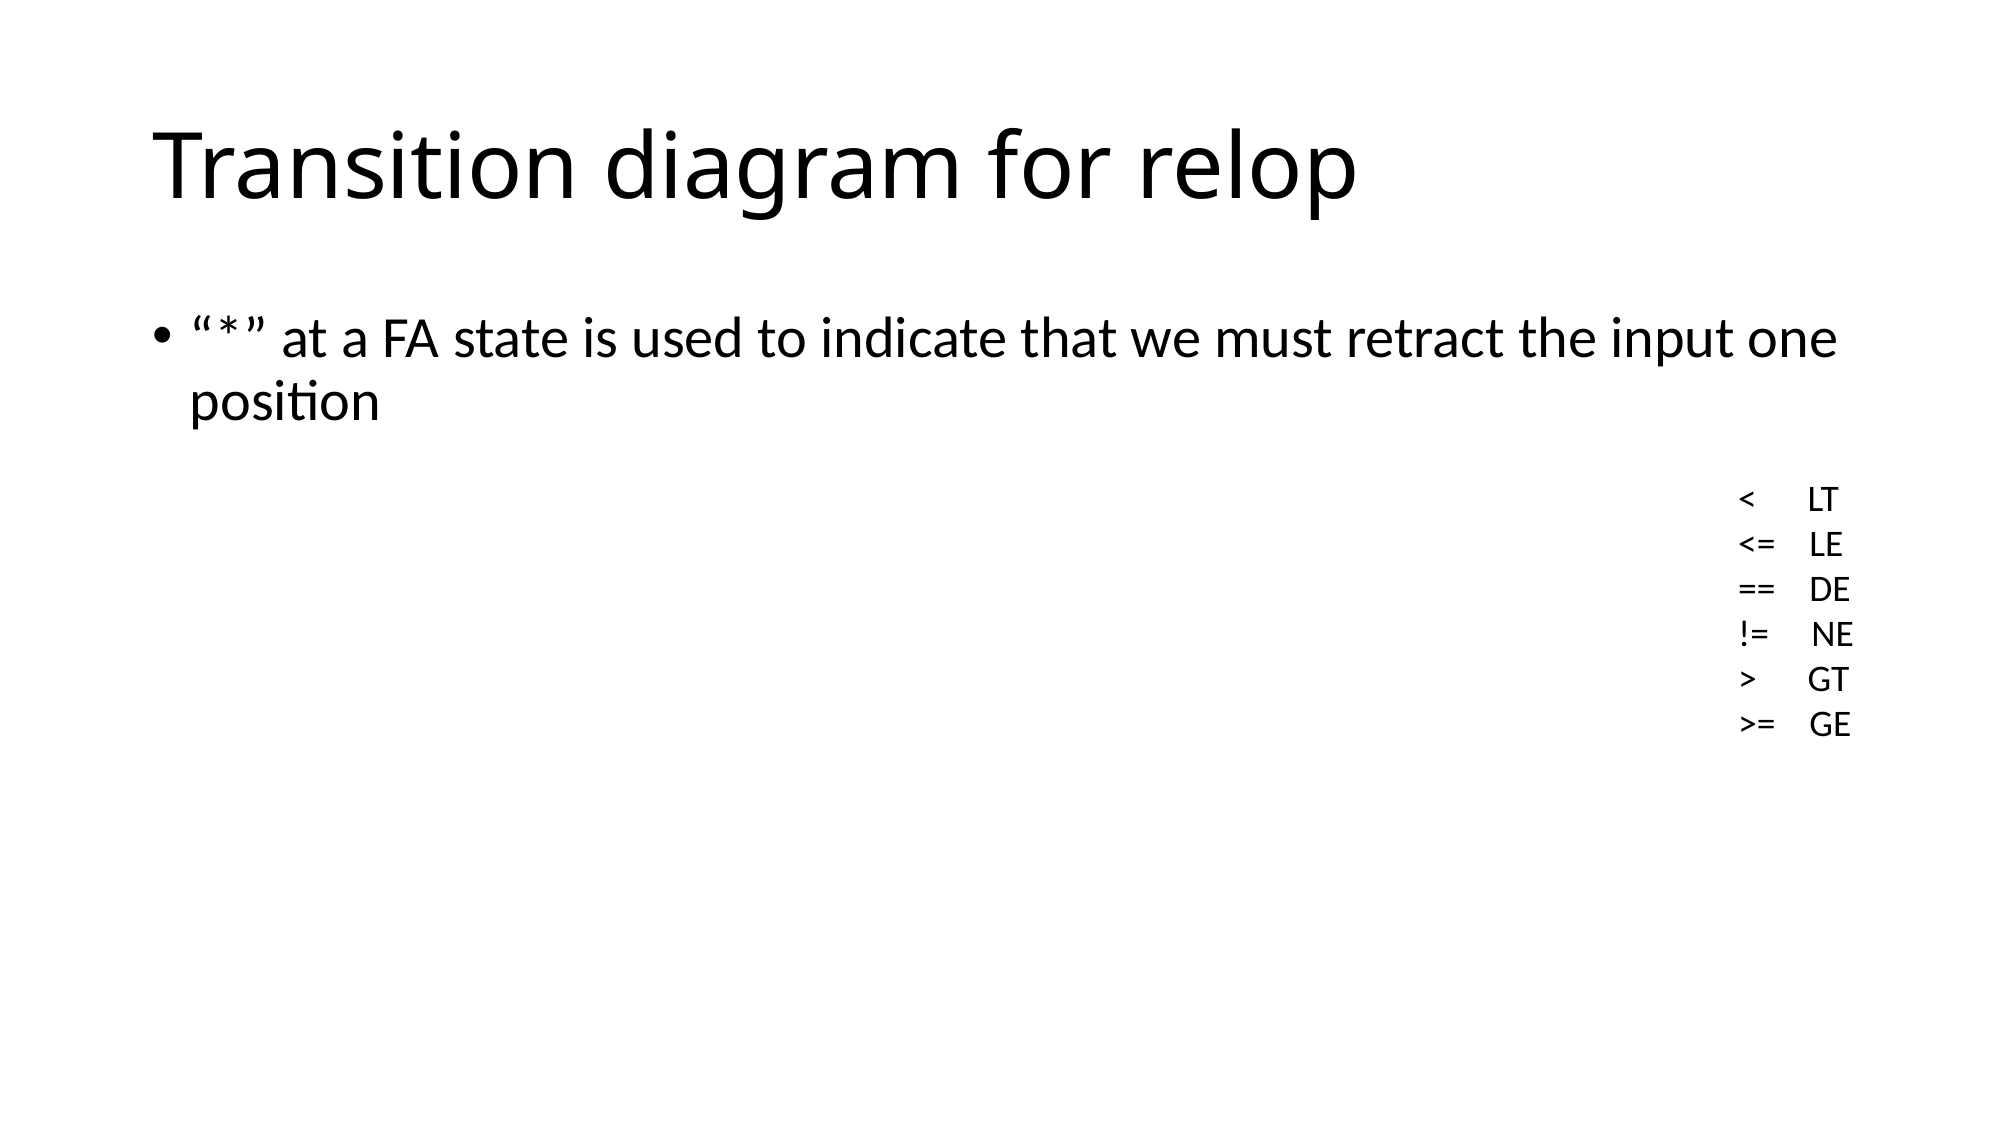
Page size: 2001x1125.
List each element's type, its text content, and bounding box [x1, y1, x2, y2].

list “*” at a FA state is used to indicate that we must retract the input one position [137, 299, 1863, 1014]
title Transition diagram for relop [137, 59, 1863, 278]
text_box < LT <= LE == DE != NE > GT >= GE [1723, 466, 1962, 752]
